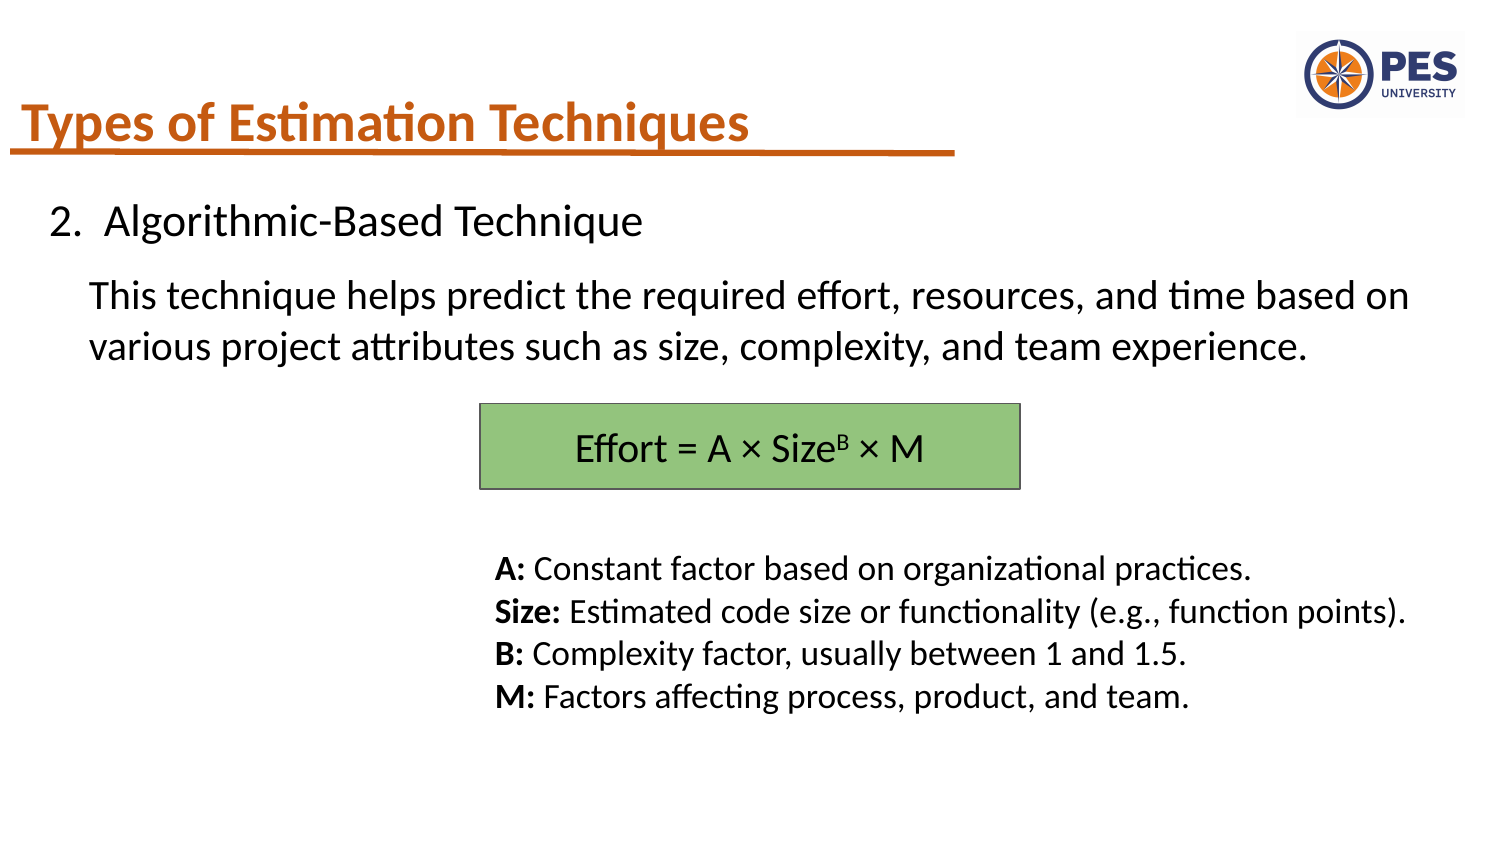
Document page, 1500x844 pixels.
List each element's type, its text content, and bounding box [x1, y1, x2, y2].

text_box 2. Algorithmic-Based Technique [33, 175, 926, 241]
picture [1296, 31, 1465, 118]
text_box Effort = A × SizeB × M [479, 403, 1021, 490]
text_box Types of Estimation Techniques [10, 79, 950, 136]
text_box A: Constant factor based on organizational practices. Size: Estimated code size or functionality (e.g., function points). B: Complexity factor, usually between 1 and 1.5. M: Factors affecting process, product, and team. [479, 530, 1500, 694]
text_box This technique helps predict the required effort, resources, and time based on various project attributes such as size, complexity, and team experience. [74, 253, 1426, 751]
